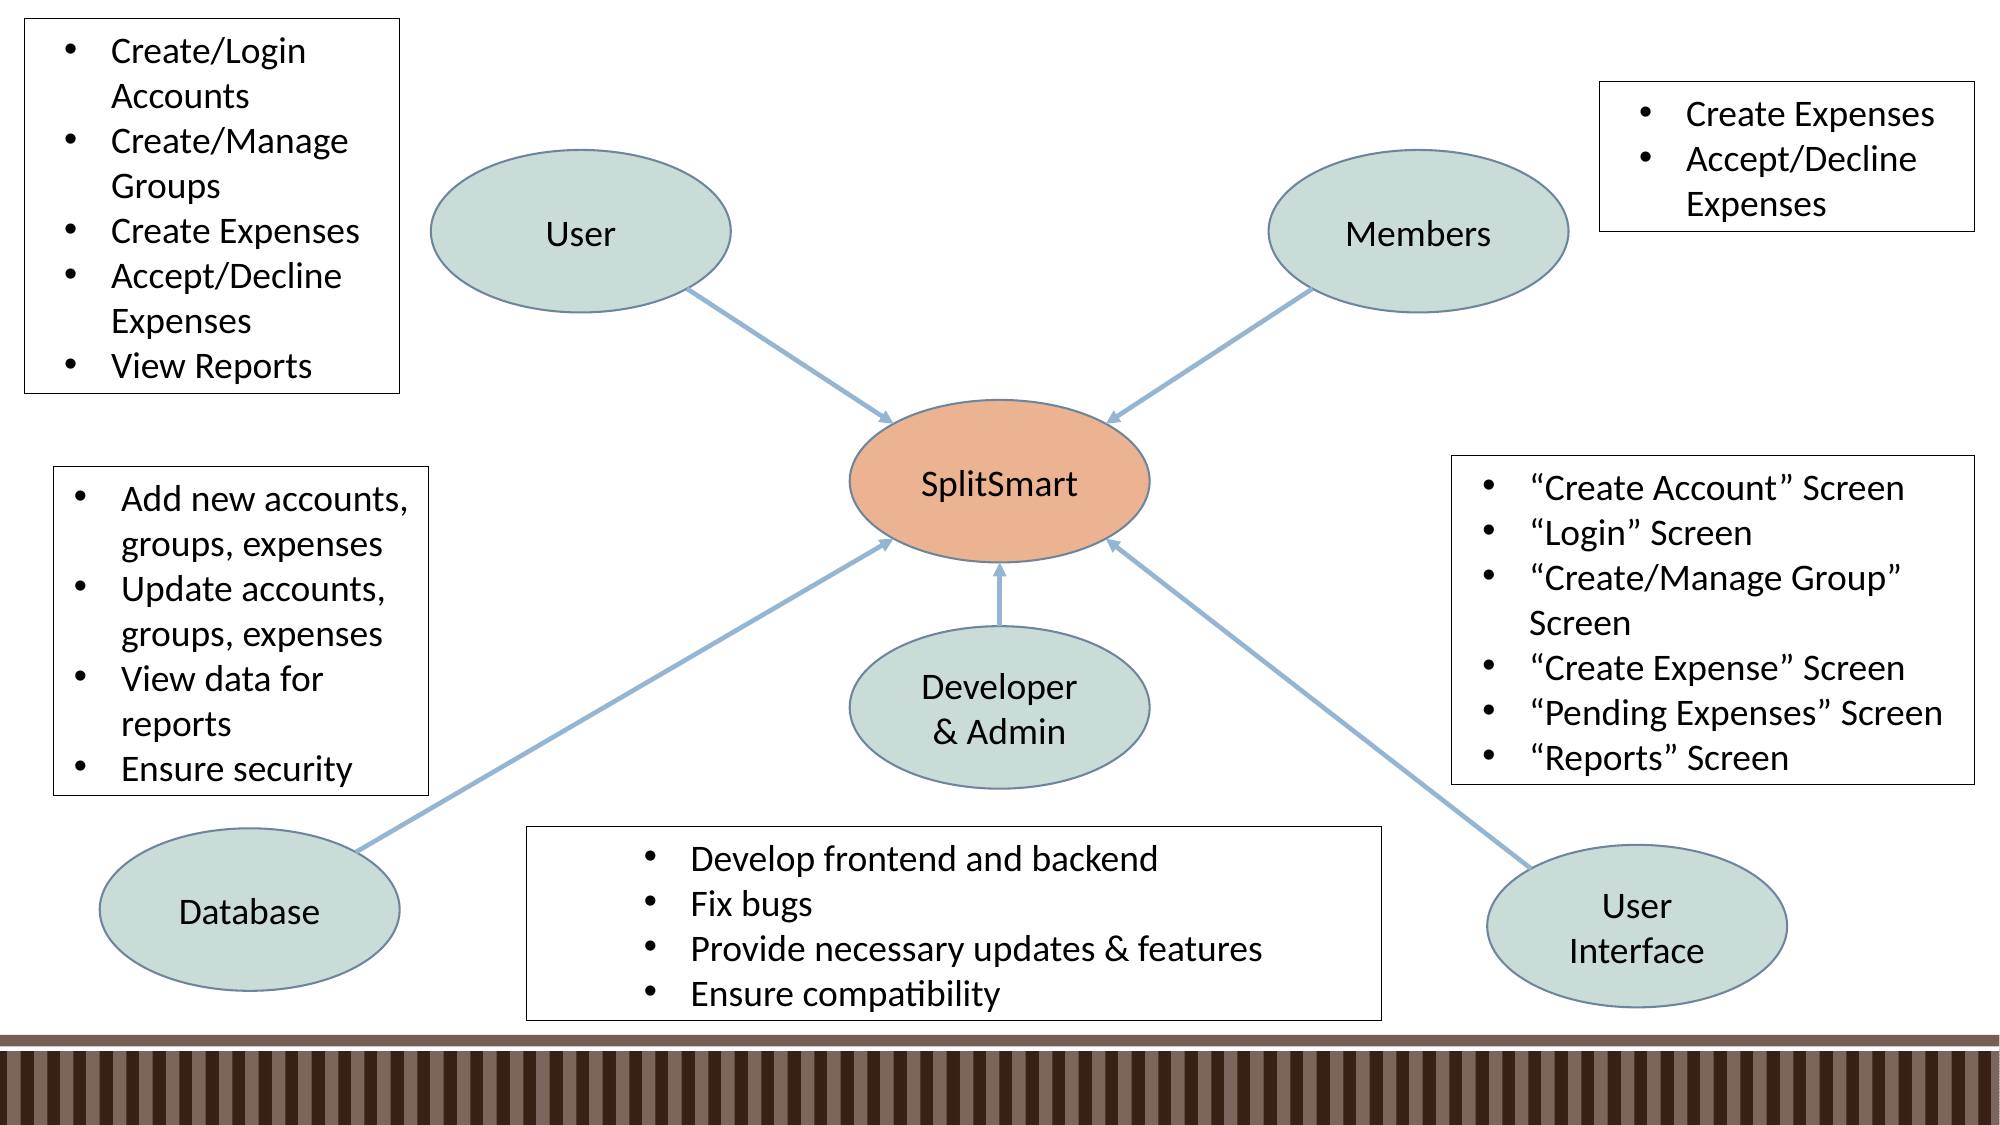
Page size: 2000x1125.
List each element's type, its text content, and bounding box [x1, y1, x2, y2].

text_box Developer & Admin [894, 625, 1105, 790]
text_box User [429, 148, 732, 314]
text_box Develop frontend and backend Fix bugs Provide necessary updates & features Ensure compatibility [526, 826, 1382, 1021]
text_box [1105, 538, 1532, 869]
text_box “Create Account” Screen “Login” Screen “Create/Manage Group” Screen “Create Expense” Screen “Pending Expenses” Screen “Reports” Screen [1451, 455, 1975, 785]
text_box Create/Login Accounts Create/Manage Groups Create Expenses Accept/Decline Expenses View Reports [24, 18, 400, 394]
text_box Add new accounts, groups, expenses Update accounts, groups, expenses View data for reports Ensure security [53, 466, 429, 796]
text_box User Interface [1486, 843, 1789, 1009]
text_box Database [98, 827, 401, 992]
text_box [355, 538, 894, 853]
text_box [686, 288, 894, 424]
text_box Members [1267, 148, 1570, 314]
text_box Create Expenses Accept/Decline Expenses [1599, 81, 1975, 232]
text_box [1105, 288, 1313, 424]
text_box SplitSmart [848, 398, 1151, 564]
